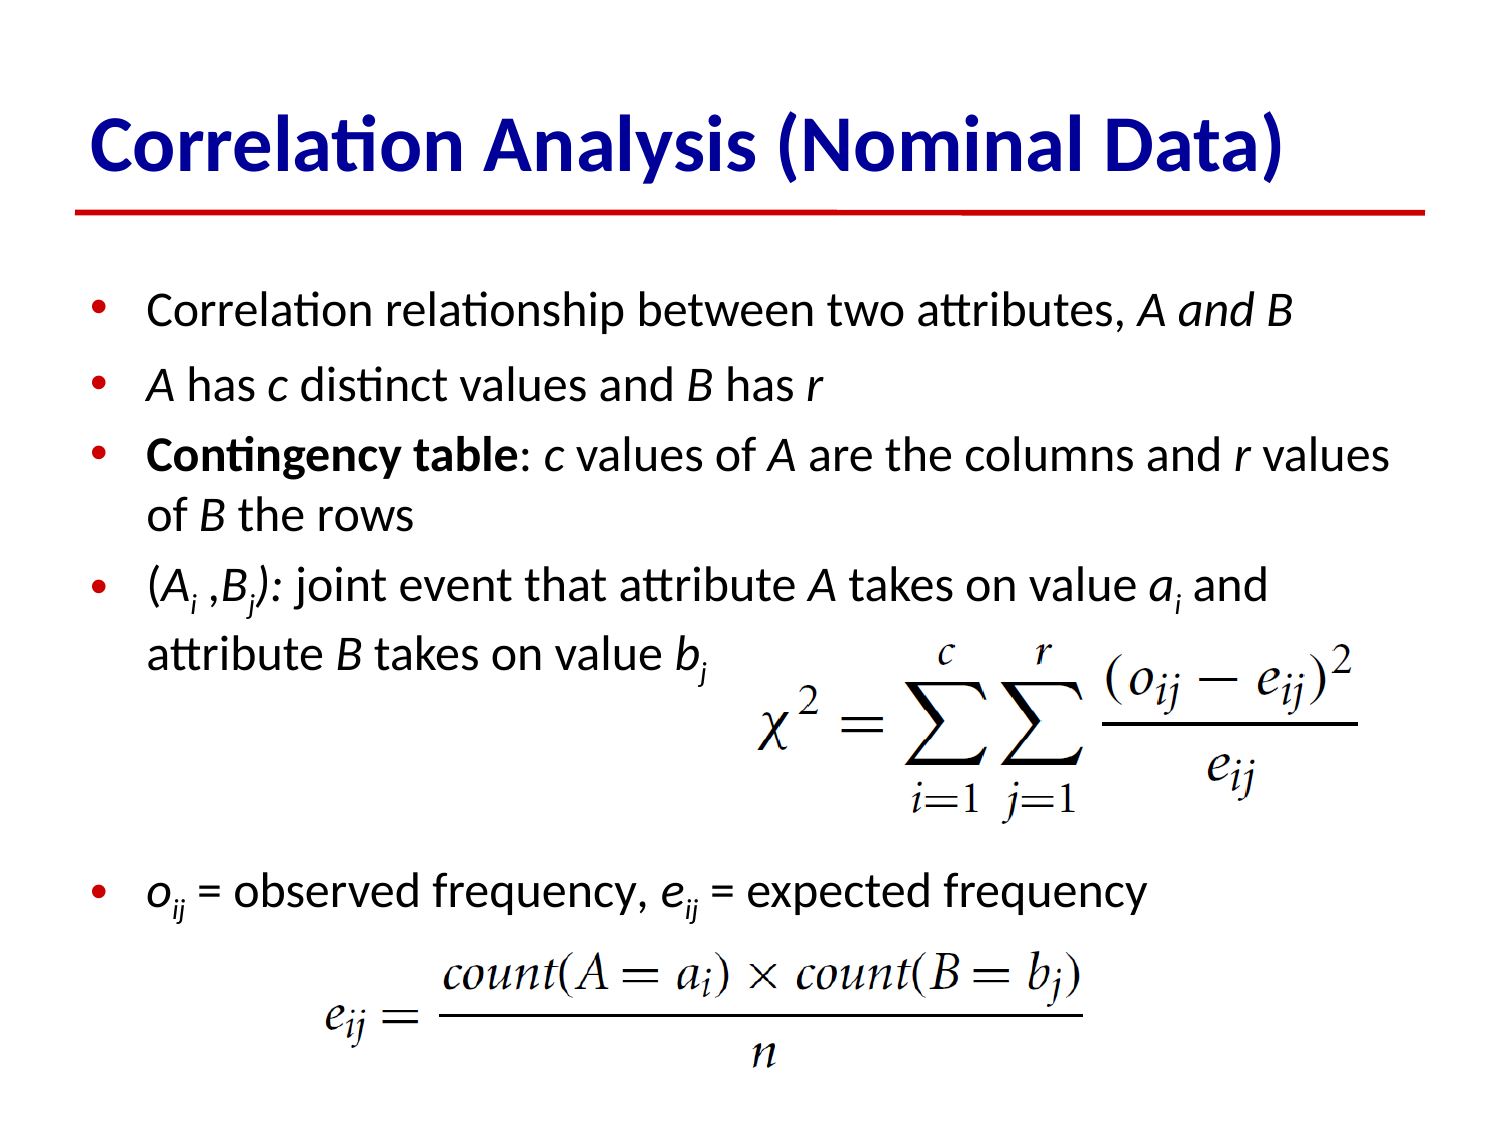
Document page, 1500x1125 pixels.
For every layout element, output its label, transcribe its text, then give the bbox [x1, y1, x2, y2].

picture [324, 937, 1088, 1071]
list Correlation relationship between two attributes, A and B A has c distinct values and B has r Contingency table: c values of A are the columns and r values of B the rows (Ai ,Bj): joint event that attribute A takes on value ai and attribute B takes on value bj oij = observed frequency, eij = expected frequency [75, 262, 1425, 1050]
title Correlation Analysis (Nominal Data) [75, 45, 1425, 233]
picture [749, 624, 1363, 826]
